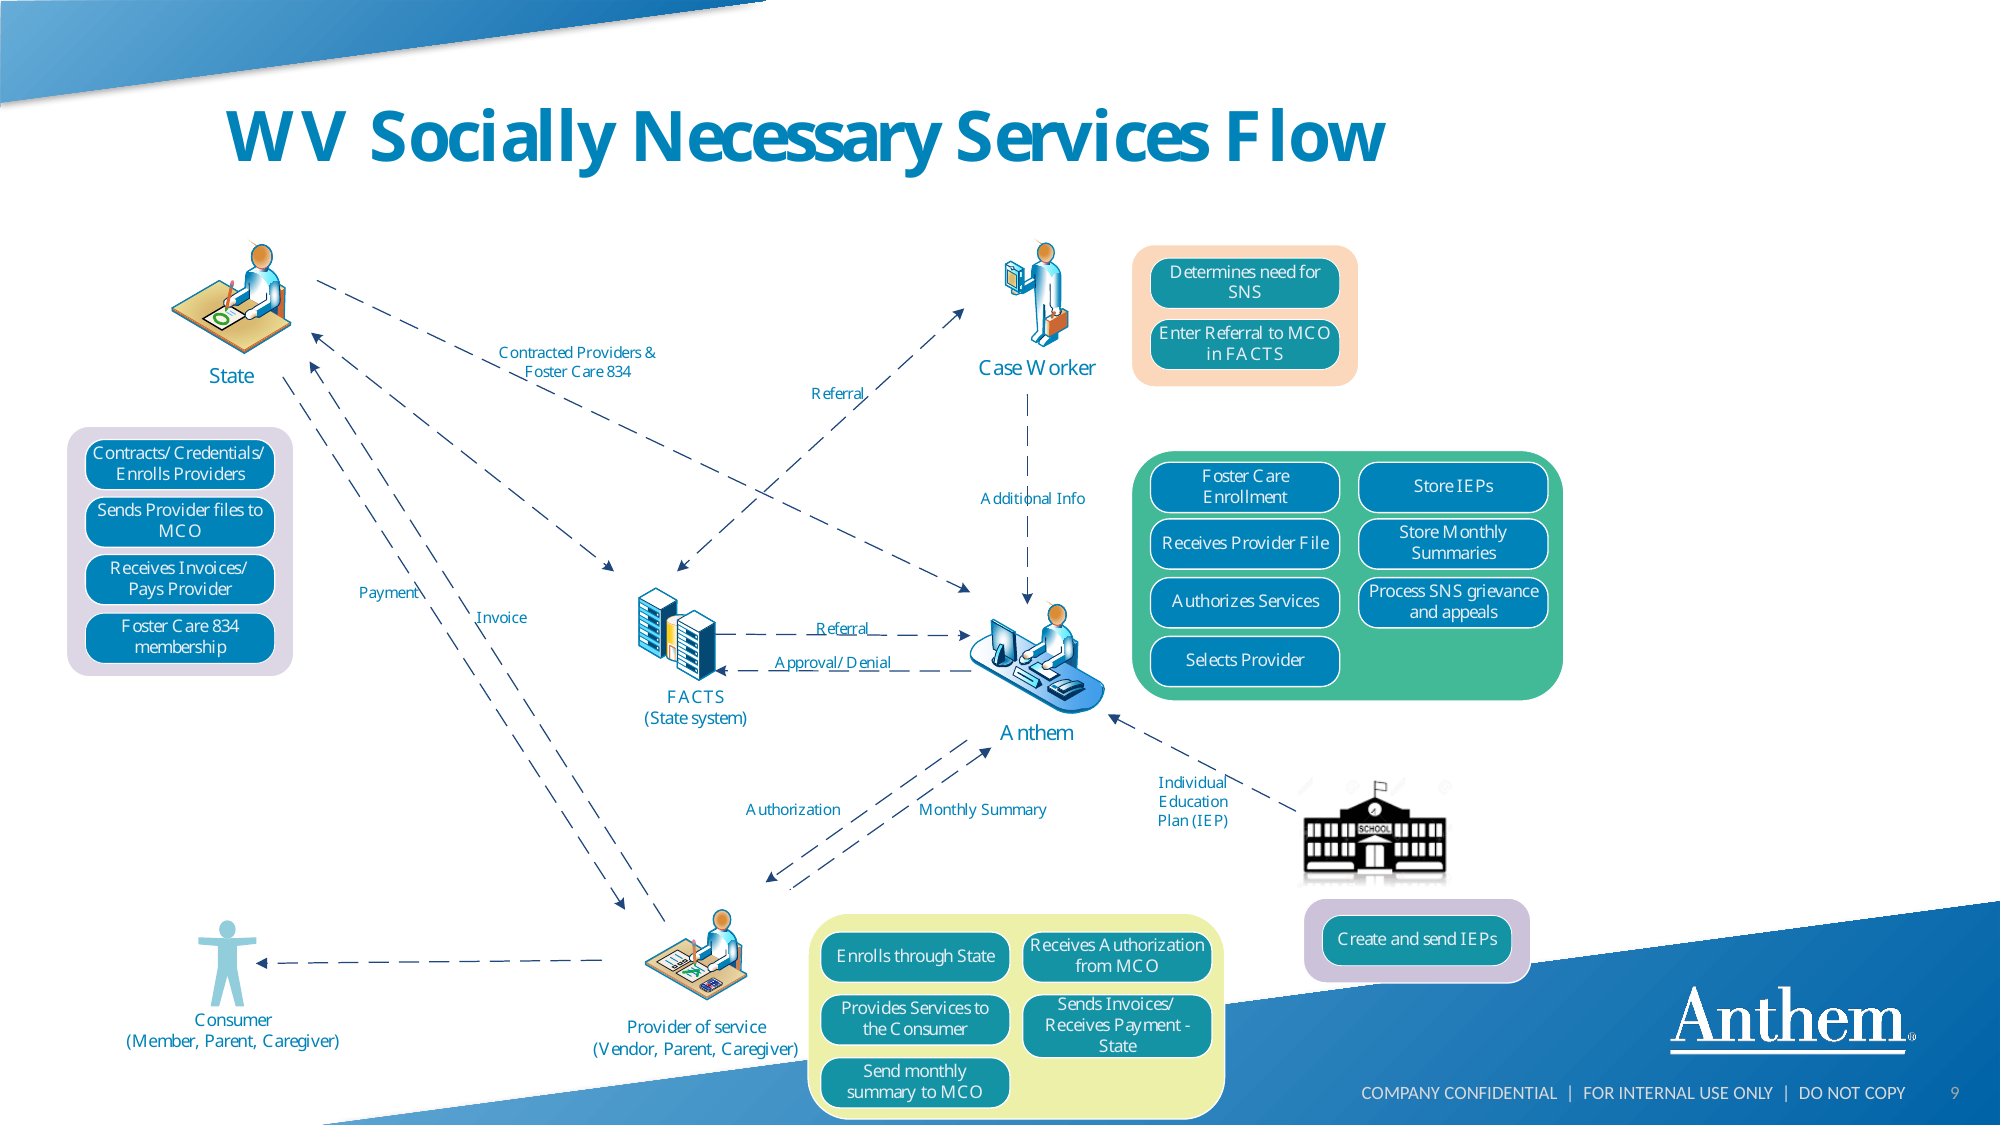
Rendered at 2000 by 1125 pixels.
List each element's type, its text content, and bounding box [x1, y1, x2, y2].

picture [63, 76, 1566, 1121]
footer COMPANY CONFIDENTIAL | FOR INTERNAL USE ONLY | DO NOT COPY [1568, 1080, 1906, 1104]
slide_number 9 [1837, 1061, 1975, 1122]
picture [1663, 976, 1924, 1060]
